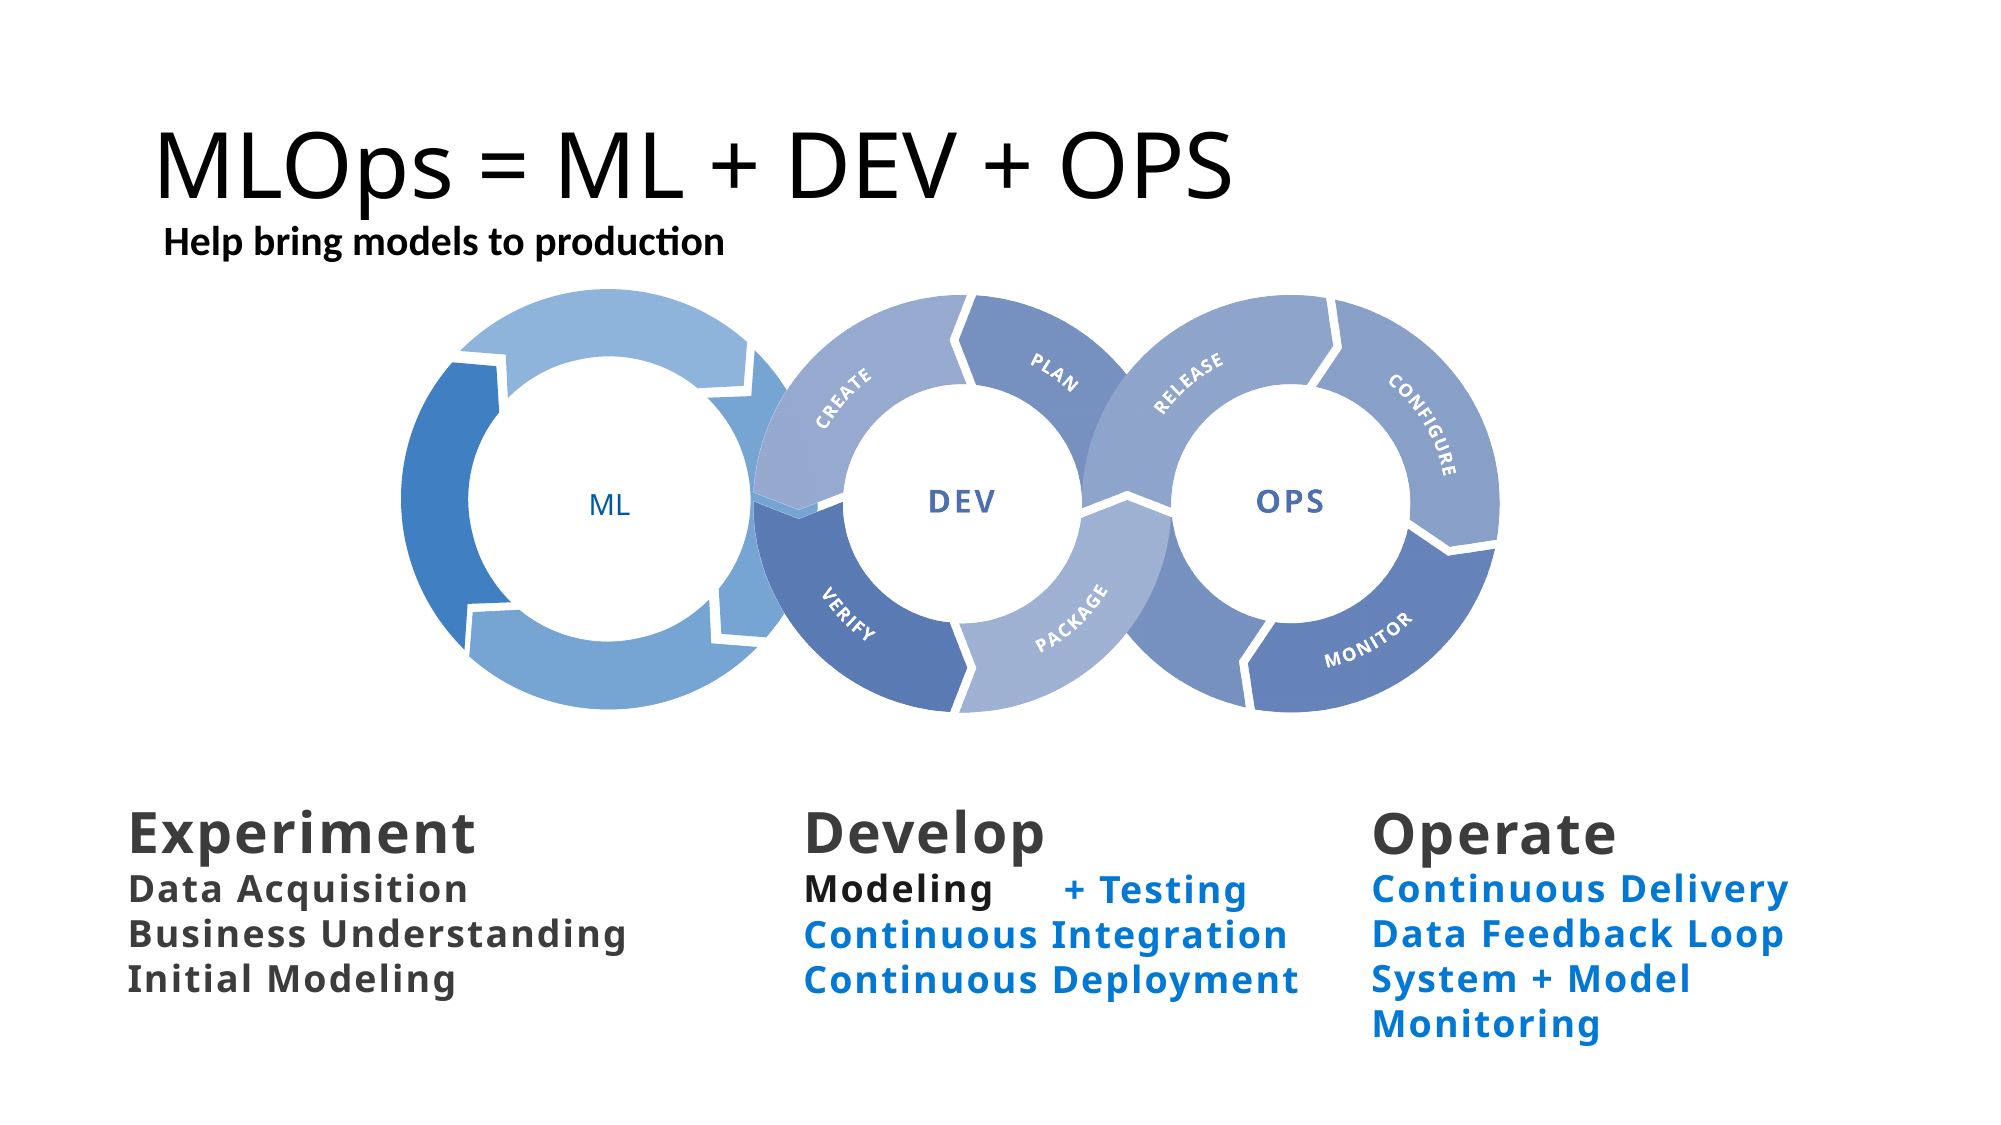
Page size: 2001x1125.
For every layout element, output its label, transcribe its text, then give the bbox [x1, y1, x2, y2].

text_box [359, 246, 860, 752]
text_box Develop Modeling [803, 796, 1317, 865]
picture [750, 283, 1503, 715]
text_box Operate Continuous Delivery Data Feedback Loop System + Model Monitoring [1371, 796, 1885, 1115]
text_box + Testing Continuous Integration Continuous Deployment [803, 865, 1317, 1001]
text_box Help bring models to production [163, 213, 821, 264]
text_box Experiment Data Acquisition Business Understanding Initial Modeling [127, 796, 642, 1001]
title MLOps = ML + DEV + OPS [137, 59, 1863, 278]
